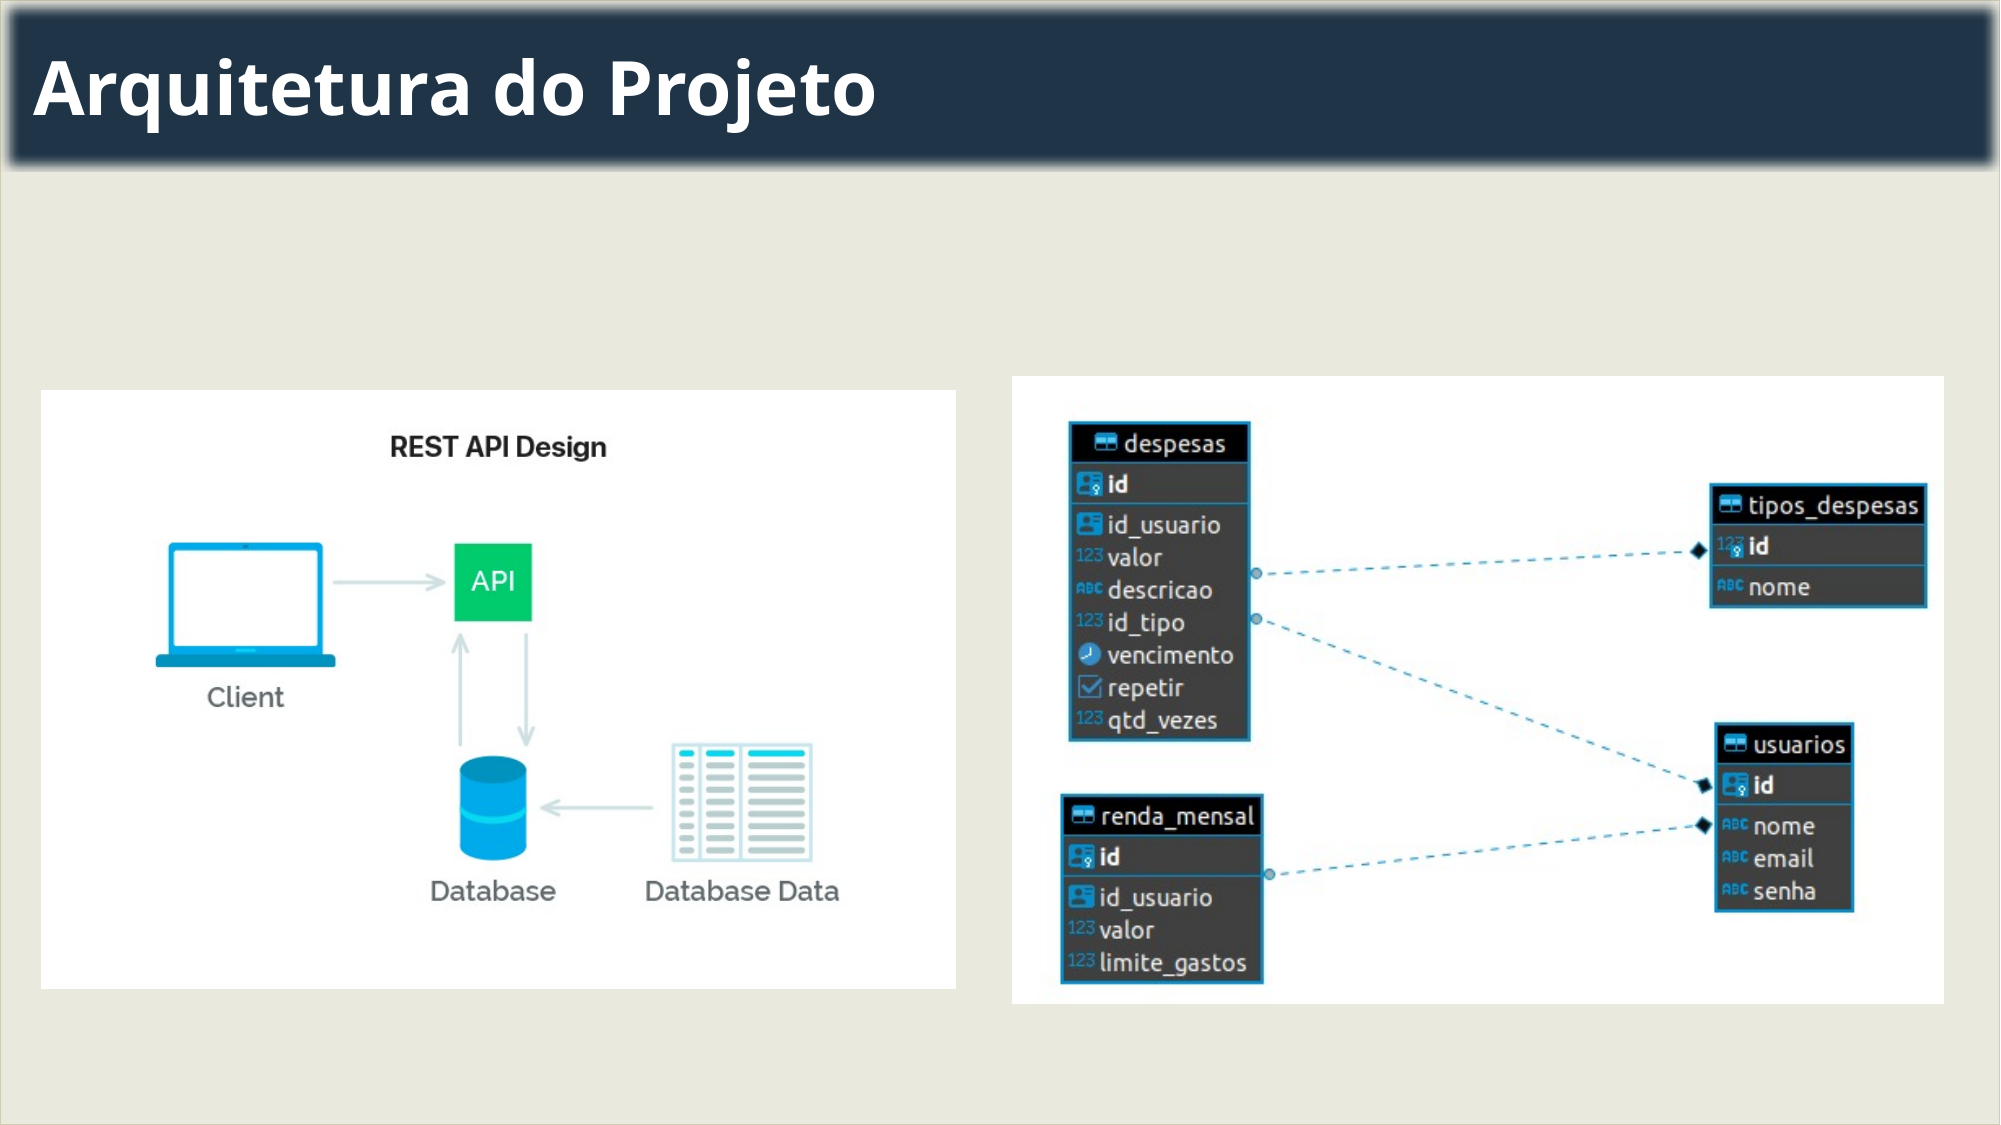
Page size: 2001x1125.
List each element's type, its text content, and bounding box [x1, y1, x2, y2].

picture [1012, 376, 1944, 1004]
text_box [0, 0, 2000, 1125]
picture [40, 390, 956, 989]
text_box Arquitetura do Projeto [18, 32, 2000, 138]
text_box [6, 6, 1996, 167]
